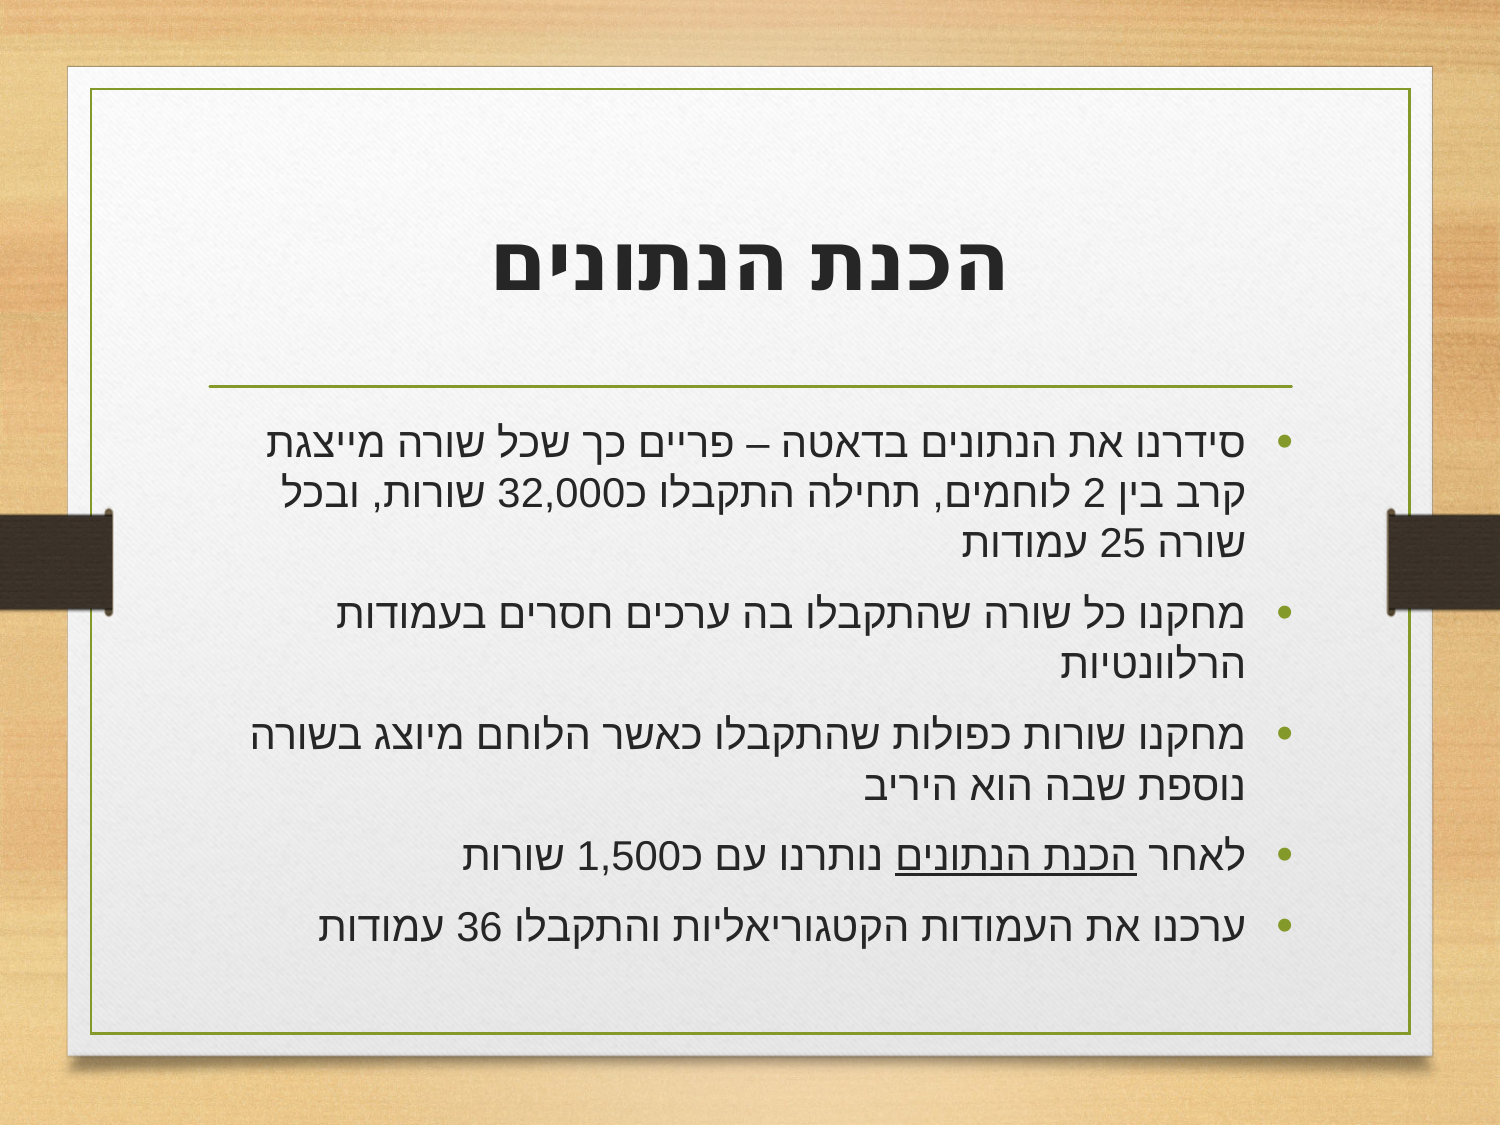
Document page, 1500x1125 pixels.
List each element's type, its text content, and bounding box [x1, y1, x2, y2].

list סידרנו את הנתונים בדאטה – פריים כך שכל שורה מייצגת קרב בין 2 לוחמים, תחילה התקבלו כ32,000 שורות, ובכל שורה 25 עמודות מחקנו כל שורה שהתקבלו בה ערכים חסרים בעמודות הרלוונטיות מחקנו שורות כפולות שהתקבלו כאשר הלוחם מיוצג בשורה נוספת שבה הוא היריב לאחר הכנת הנתונים נותרנו עם כ1,500 שורות ערכנו את העמודות הקטגוריאליות והתקבלו 36 עמודות [193, 408, 1309, 974]
title הכנת הנתונים [193, 150, 1309, 365]
picture [0, 0, 1500, 1125]
